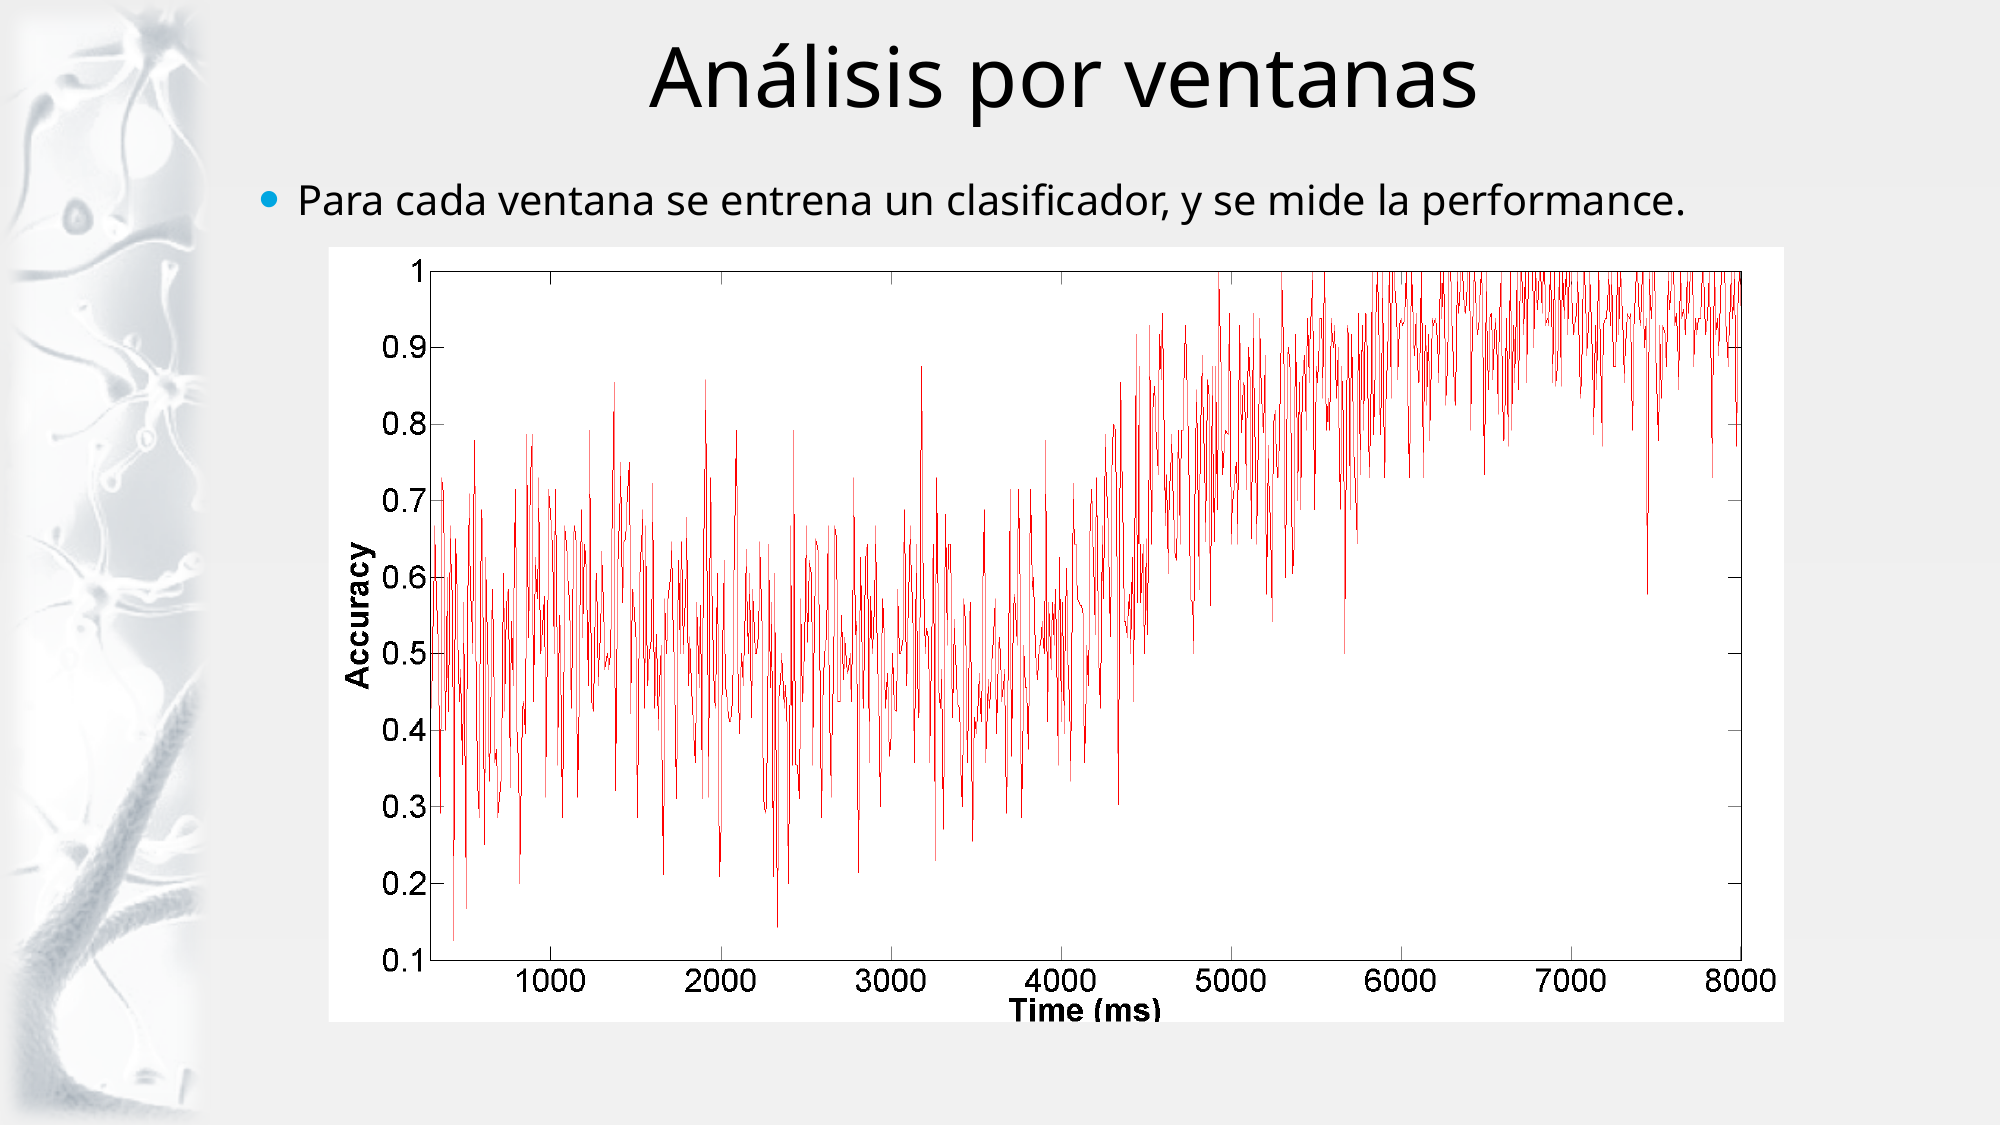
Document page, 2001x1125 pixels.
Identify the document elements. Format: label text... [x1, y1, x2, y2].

list Para cada ventana se entrena un clasificador, y se mide la performance. [243, 149, 1887, 248]
picture [328, 247, 1785, 1022]
title Análisis por ventanas [243, 0, 1887, 149]
